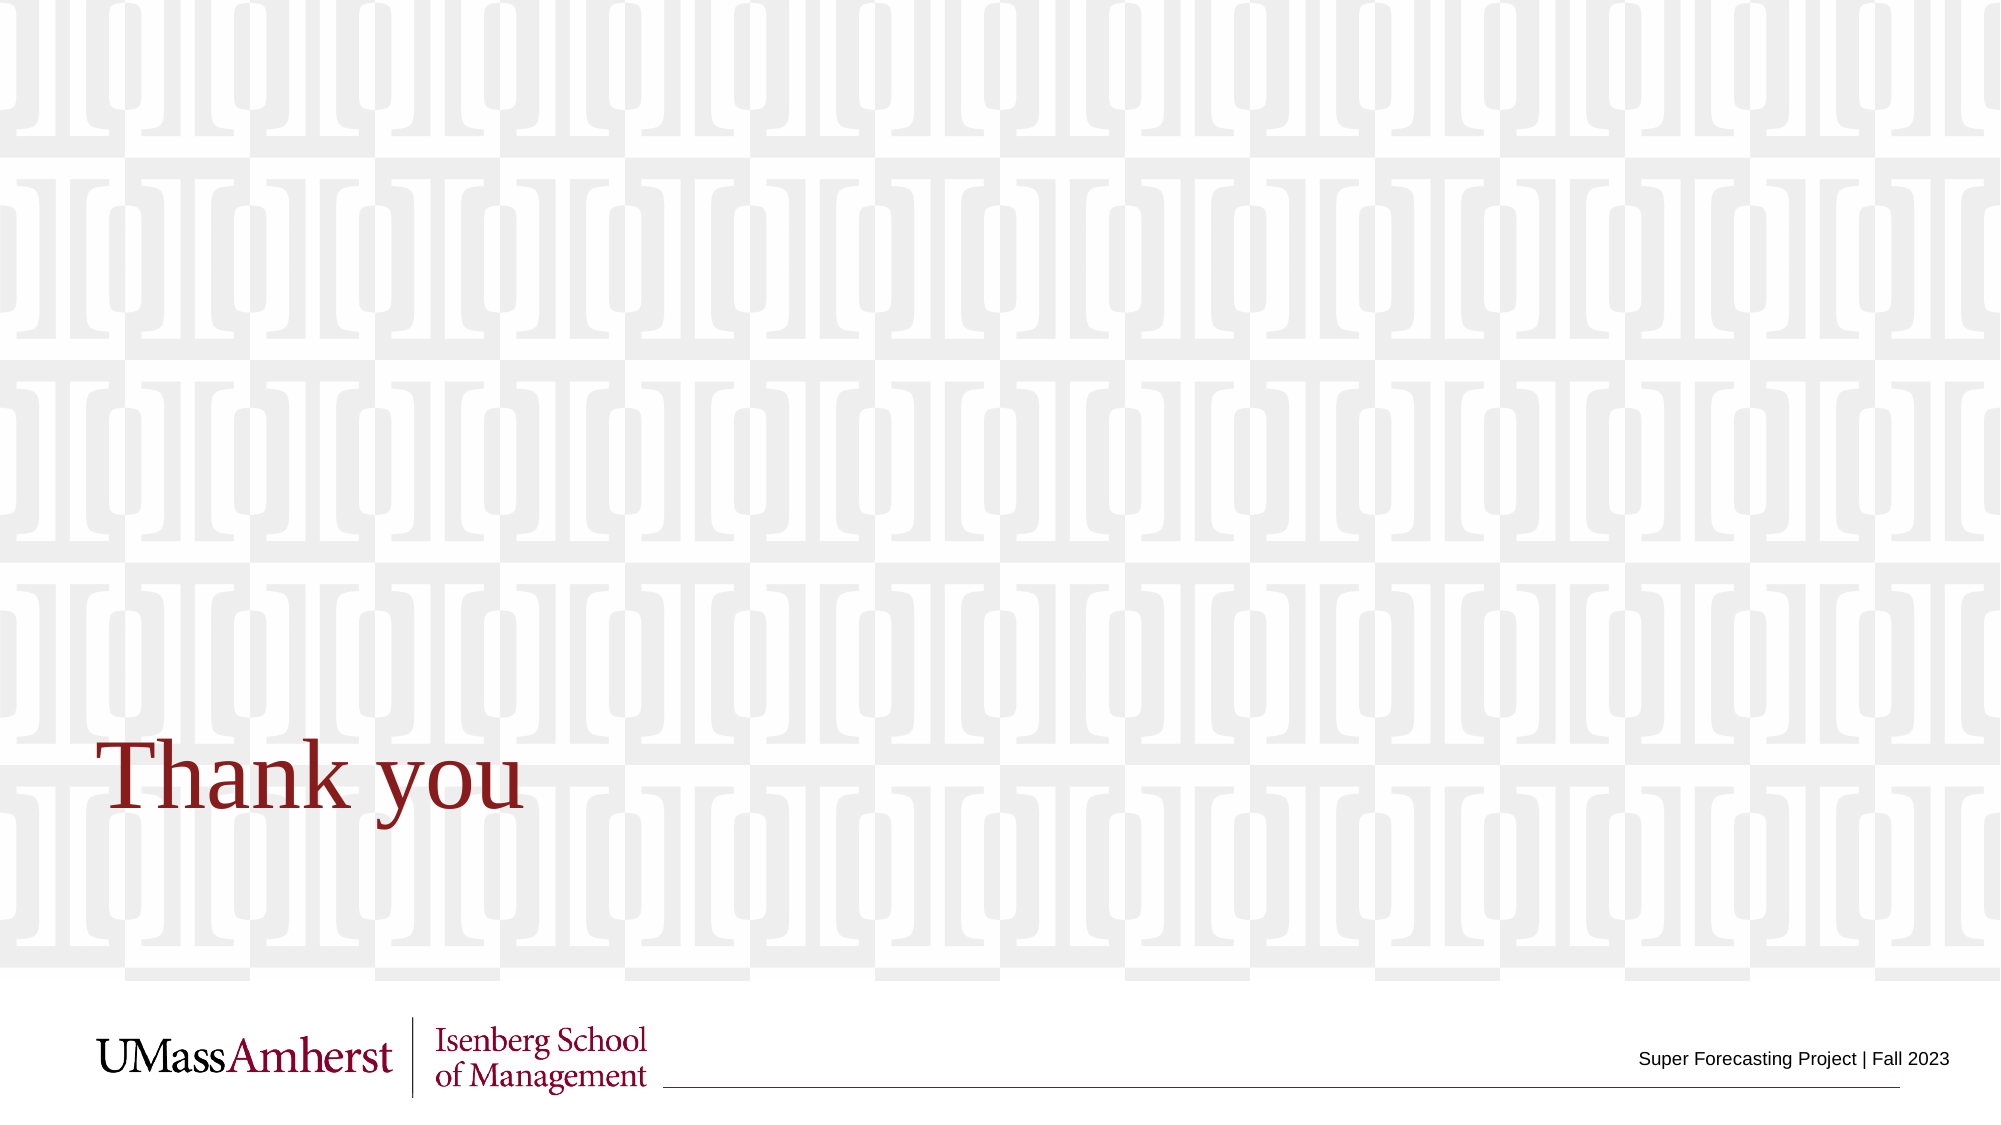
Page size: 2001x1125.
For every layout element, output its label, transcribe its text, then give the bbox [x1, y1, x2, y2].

list Thank you [81, 714, 1107, 885]
picture [0, 0, 2000, 981]
list Super Forecasting Project | Fall 2023 [1614, 1041, 1965, 1073]
picture [59, 1017, 647, 1098]
